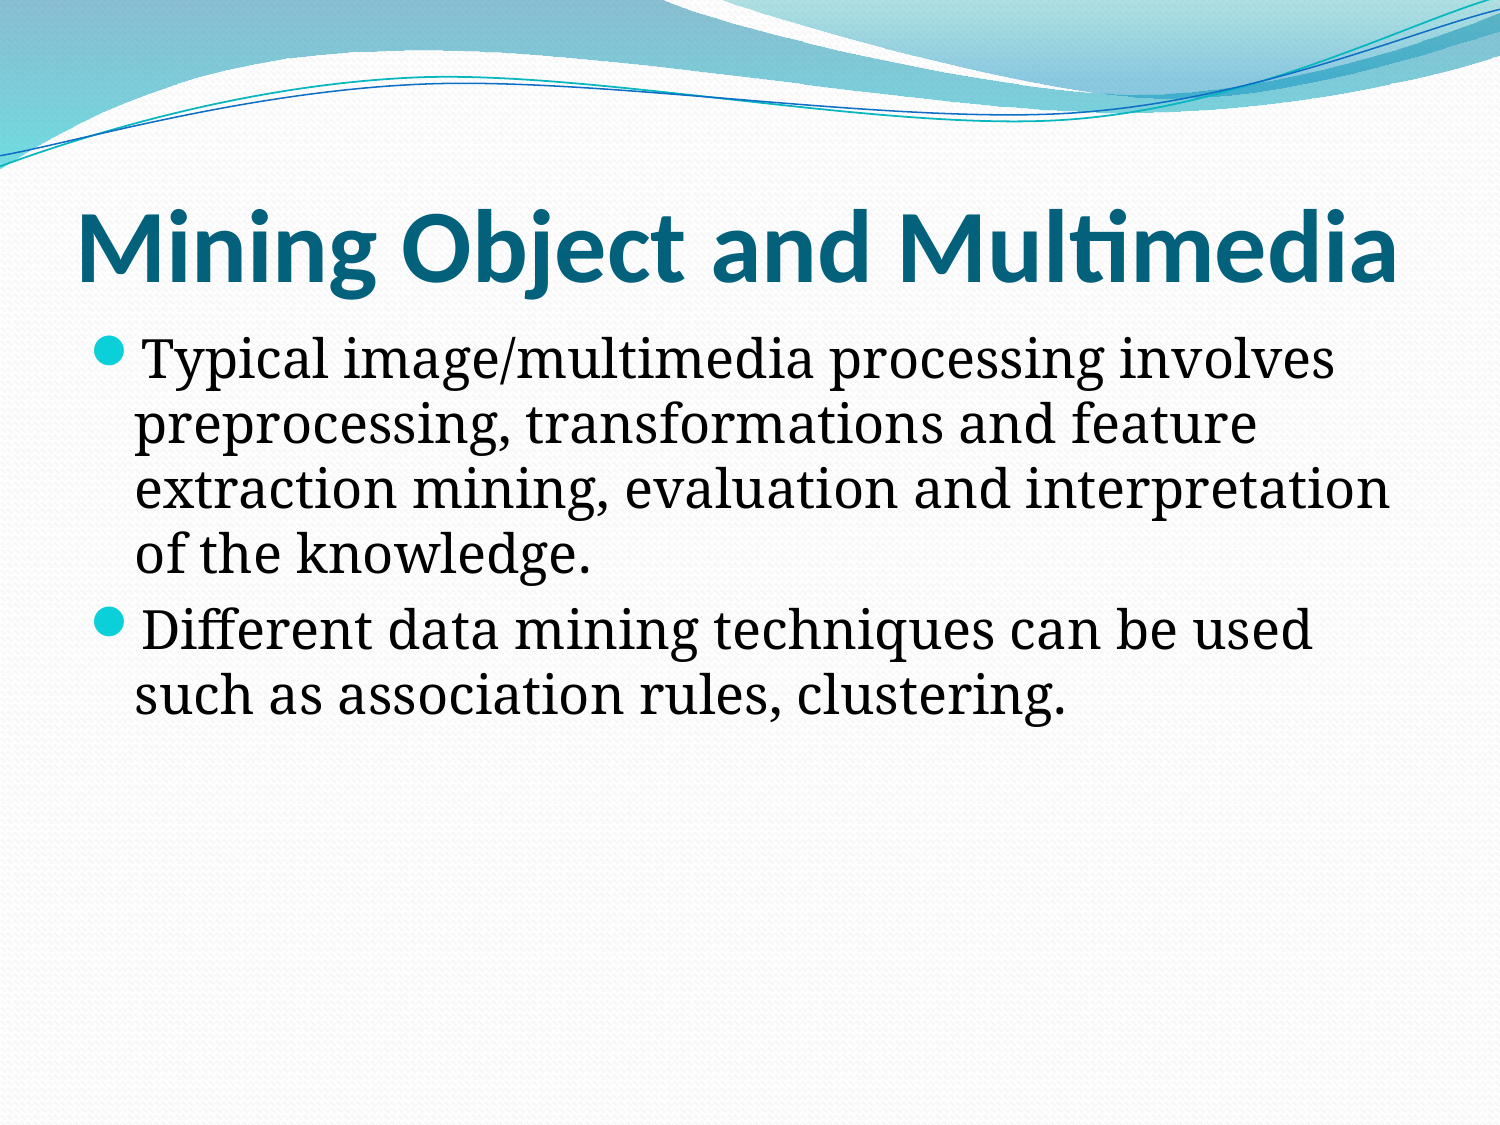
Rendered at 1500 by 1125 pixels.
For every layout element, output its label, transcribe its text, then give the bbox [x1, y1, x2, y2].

title Mining Object and Multimedia [75, 115, 1425, 303]
list Typical image/multimedia processing involves preprocessing, transformations and feature extraction mining, evaluation and interpretation of the knowledge. Different data mining techniques can be used such as association rules, clustering. [75, 317, 1425, 1038]
